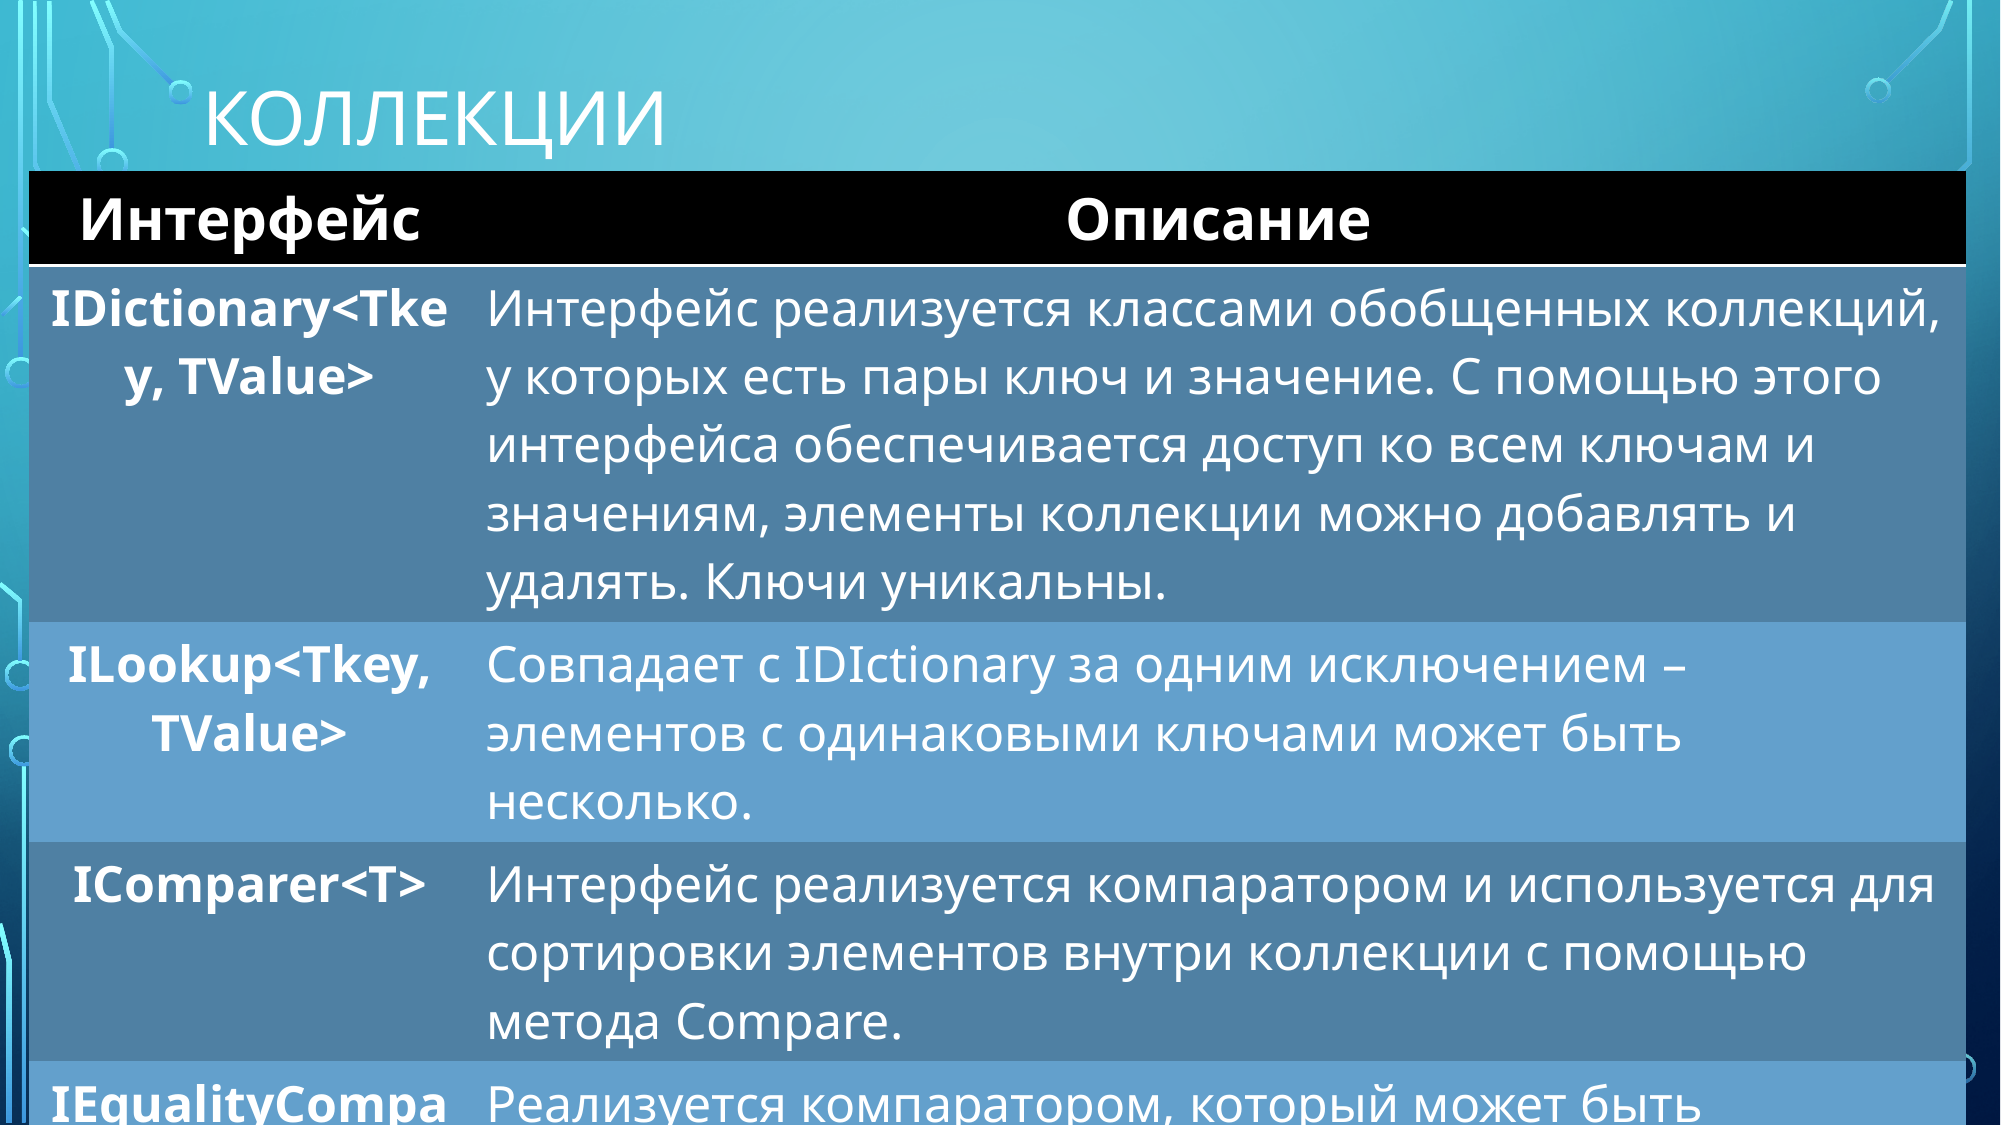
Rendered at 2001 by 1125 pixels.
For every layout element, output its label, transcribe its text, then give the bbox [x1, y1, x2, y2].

table_cell Интерфейс реализуется компаратором и используется для сортировки элементов внутри коллекции с помощью метода Compare. [471, 842, 1966, 1061]
table_cell IDictionary<Tkey, TValue> [29, 267, 471, 622]
table_cell Совпадает с IDIctionary за одним исключением – элементов с одинаковыми ключами может быть несколько. [471, 622, 1966, 842]
table_cell ILookup<Tkey, TValue> [29, 622, 471, 842]
table_cell Интерфейс реализуется классами обобщенных коллекций, у которых есть пары ключ и значение. С помощью этого интерфейса обеспечивается доступ ко всем ключам и значениям, элементы коллекции можно добавлять и удалять. Ключи уникальны. [471, 267, 1966, 622]
table_cell IEqualityComparer<T> [29, 1061, 471, 1125]
table_cell IComparer<T> [29, 842, 471, 1061]
table_header Описание [471, 171, 1966, 264]
table_cell Реализуется компаратором, который может быть использован для ключей в словаре. С этим интерфейсом элементы могут быть проверены на равенство. [471, 1061, 1966, 1125]
table_header Интерфейс [29, 171, 471, 264]
title Коллекции [187, 0, 1813, 171]
